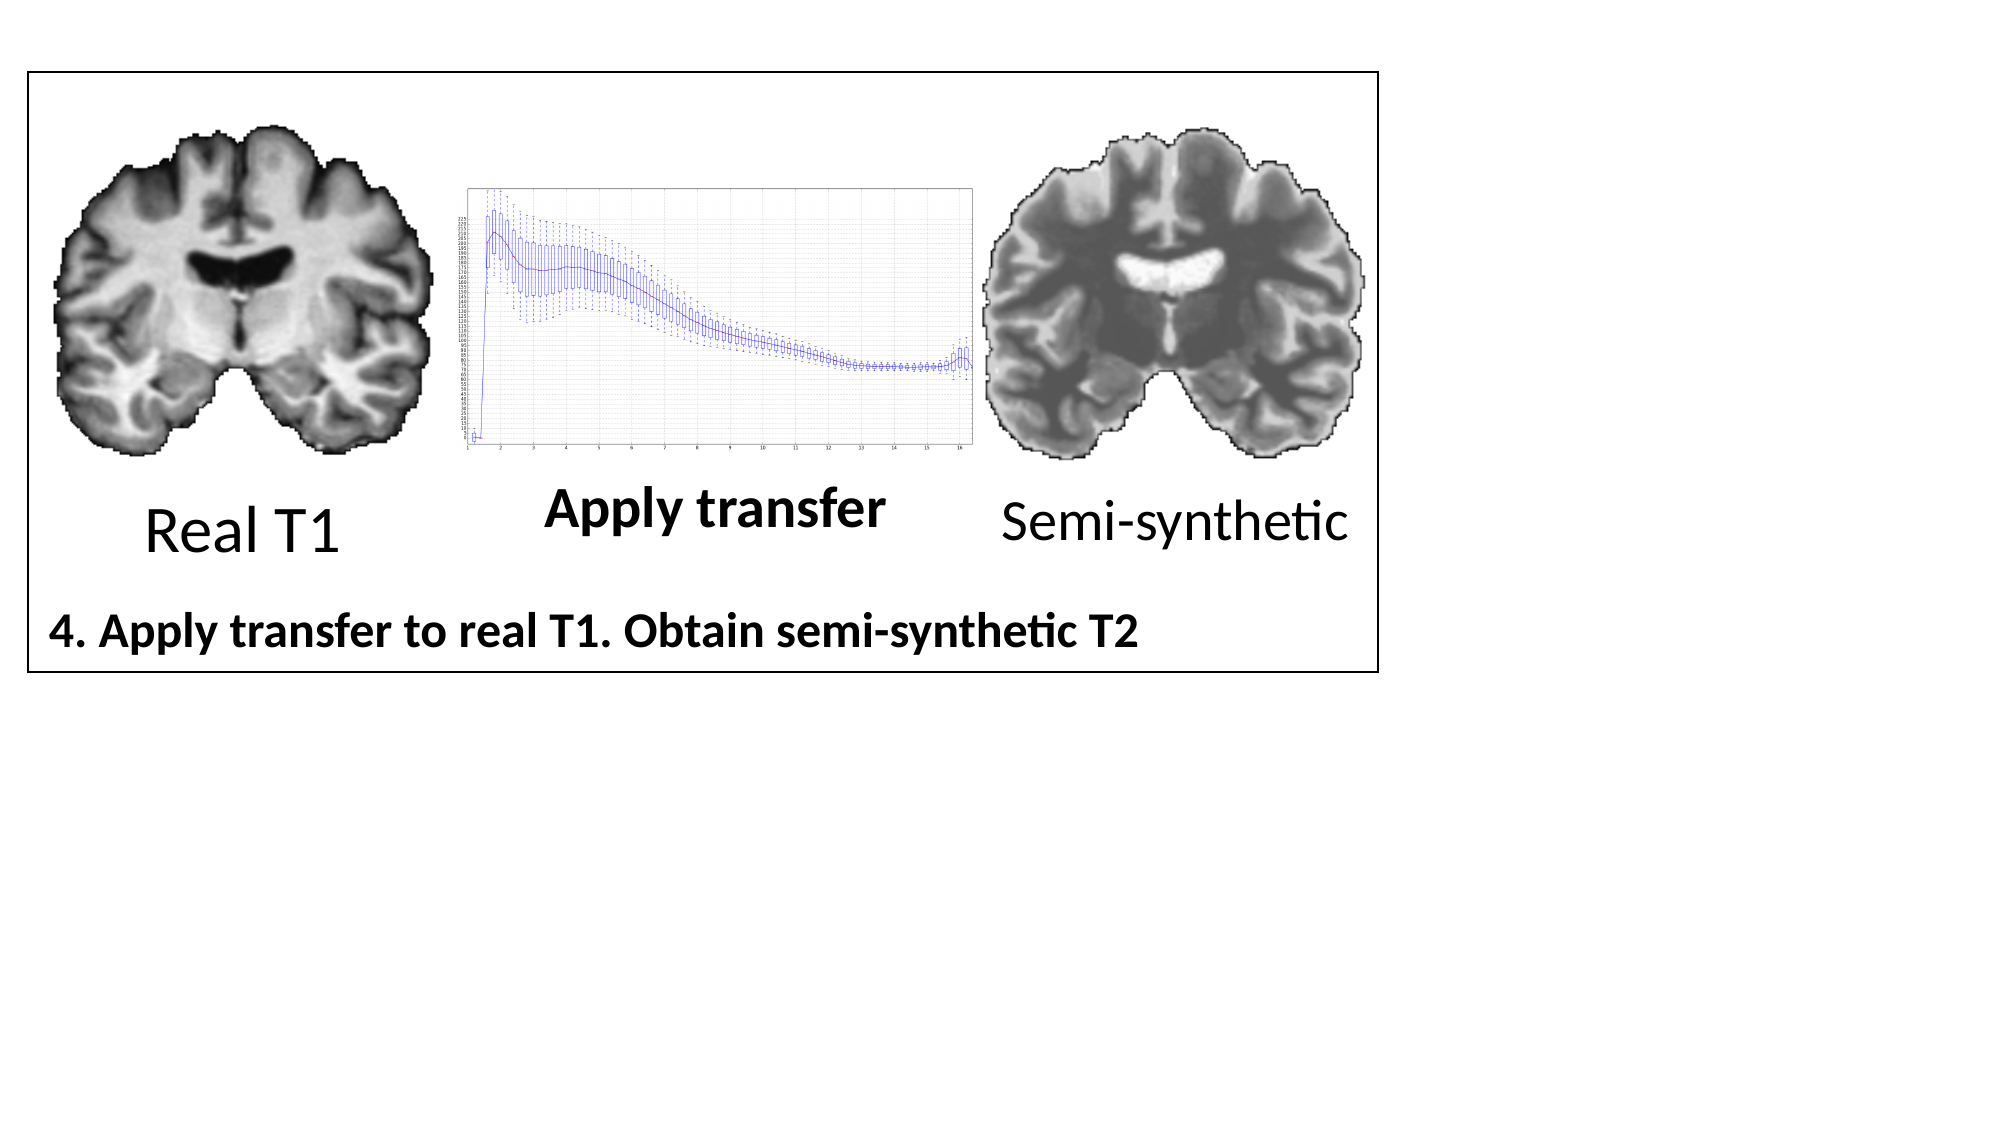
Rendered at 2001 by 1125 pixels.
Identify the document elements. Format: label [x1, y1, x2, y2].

text_box [28, 71, 1379, 672]
